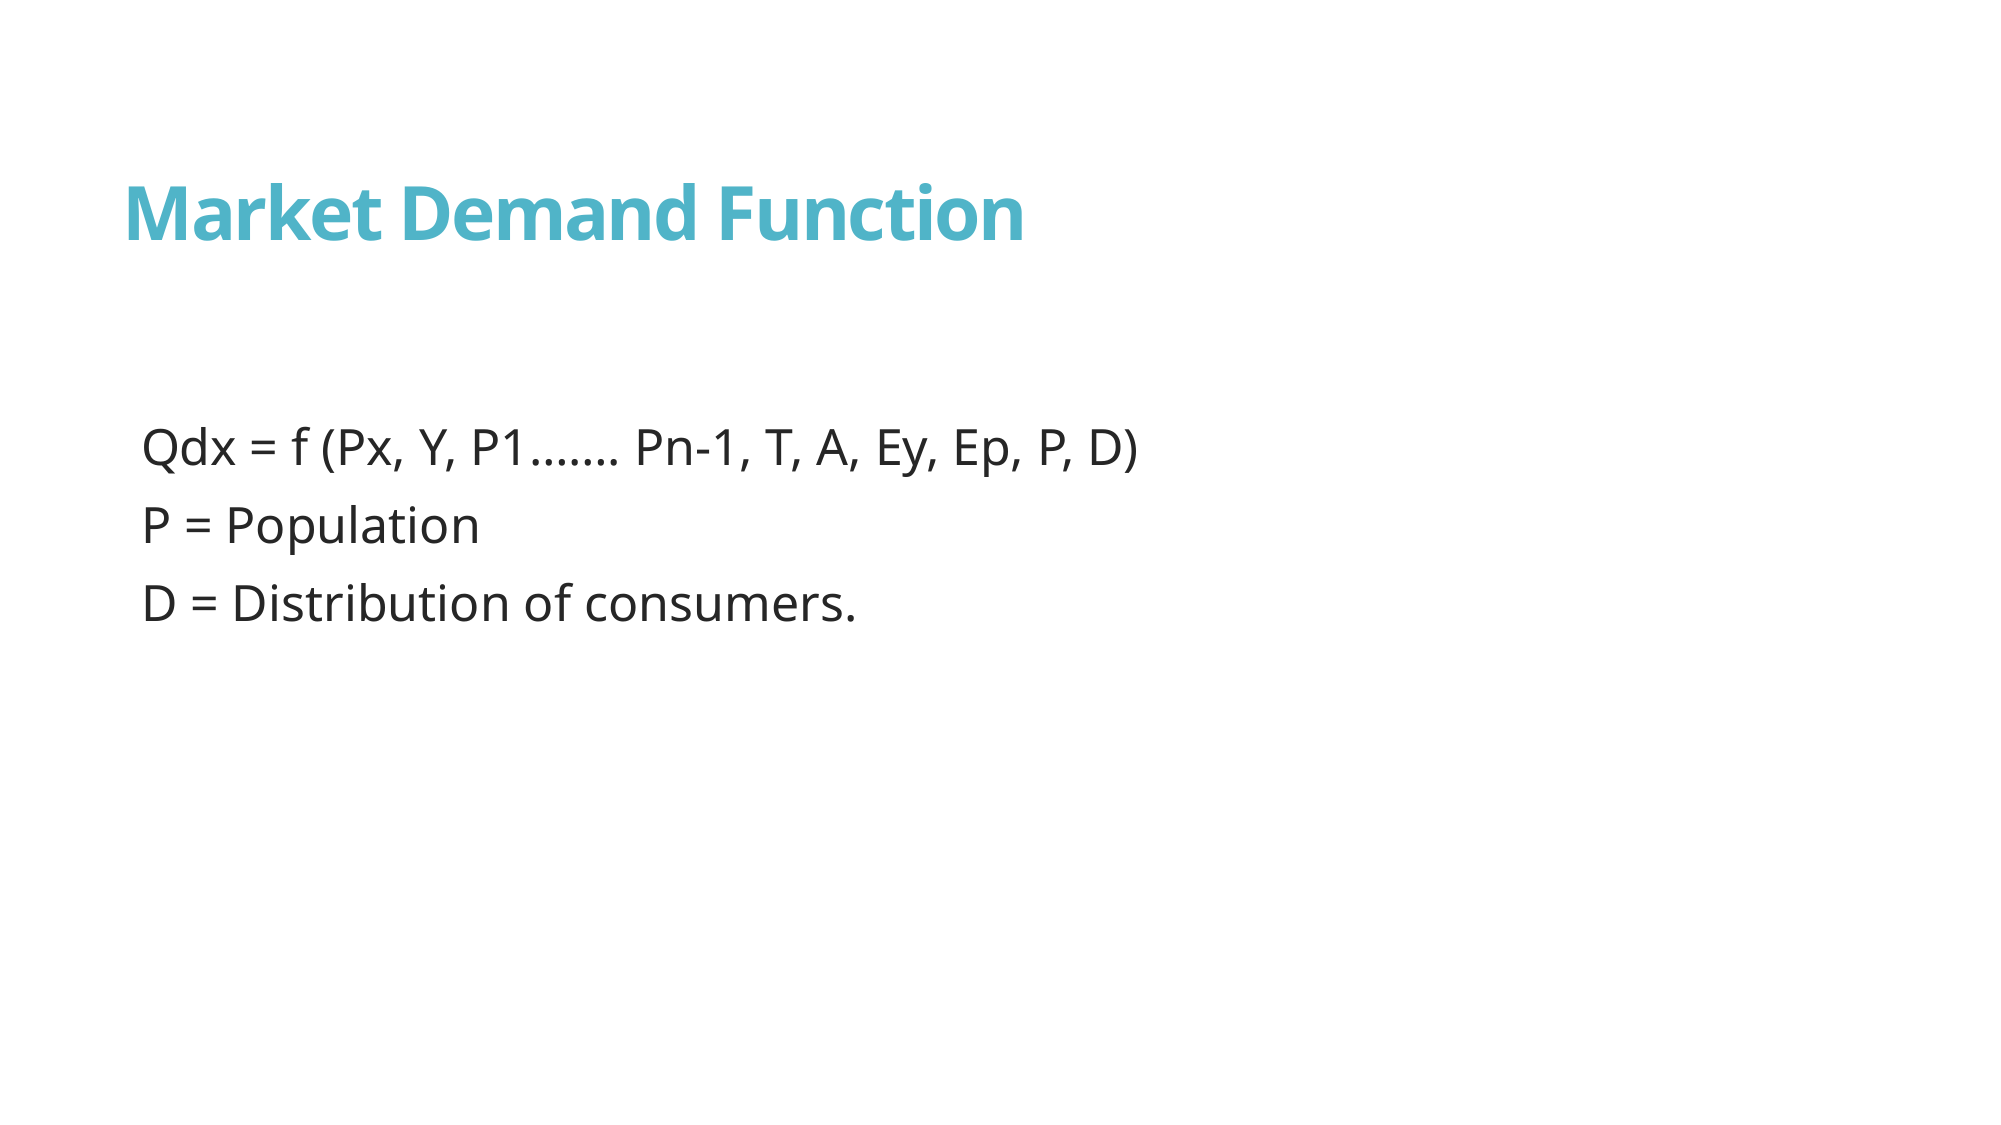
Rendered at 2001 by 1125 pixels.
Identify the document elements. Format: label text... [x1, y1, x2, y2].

list Qdx = f (Px, Y, P1……. Pn-1, T, A, Ey, Ep, P, D) P = Population D = Distribution of consumers. [111, 329, 1876, 948]
title Market Demand Function [107, 81, 1875, 354]
